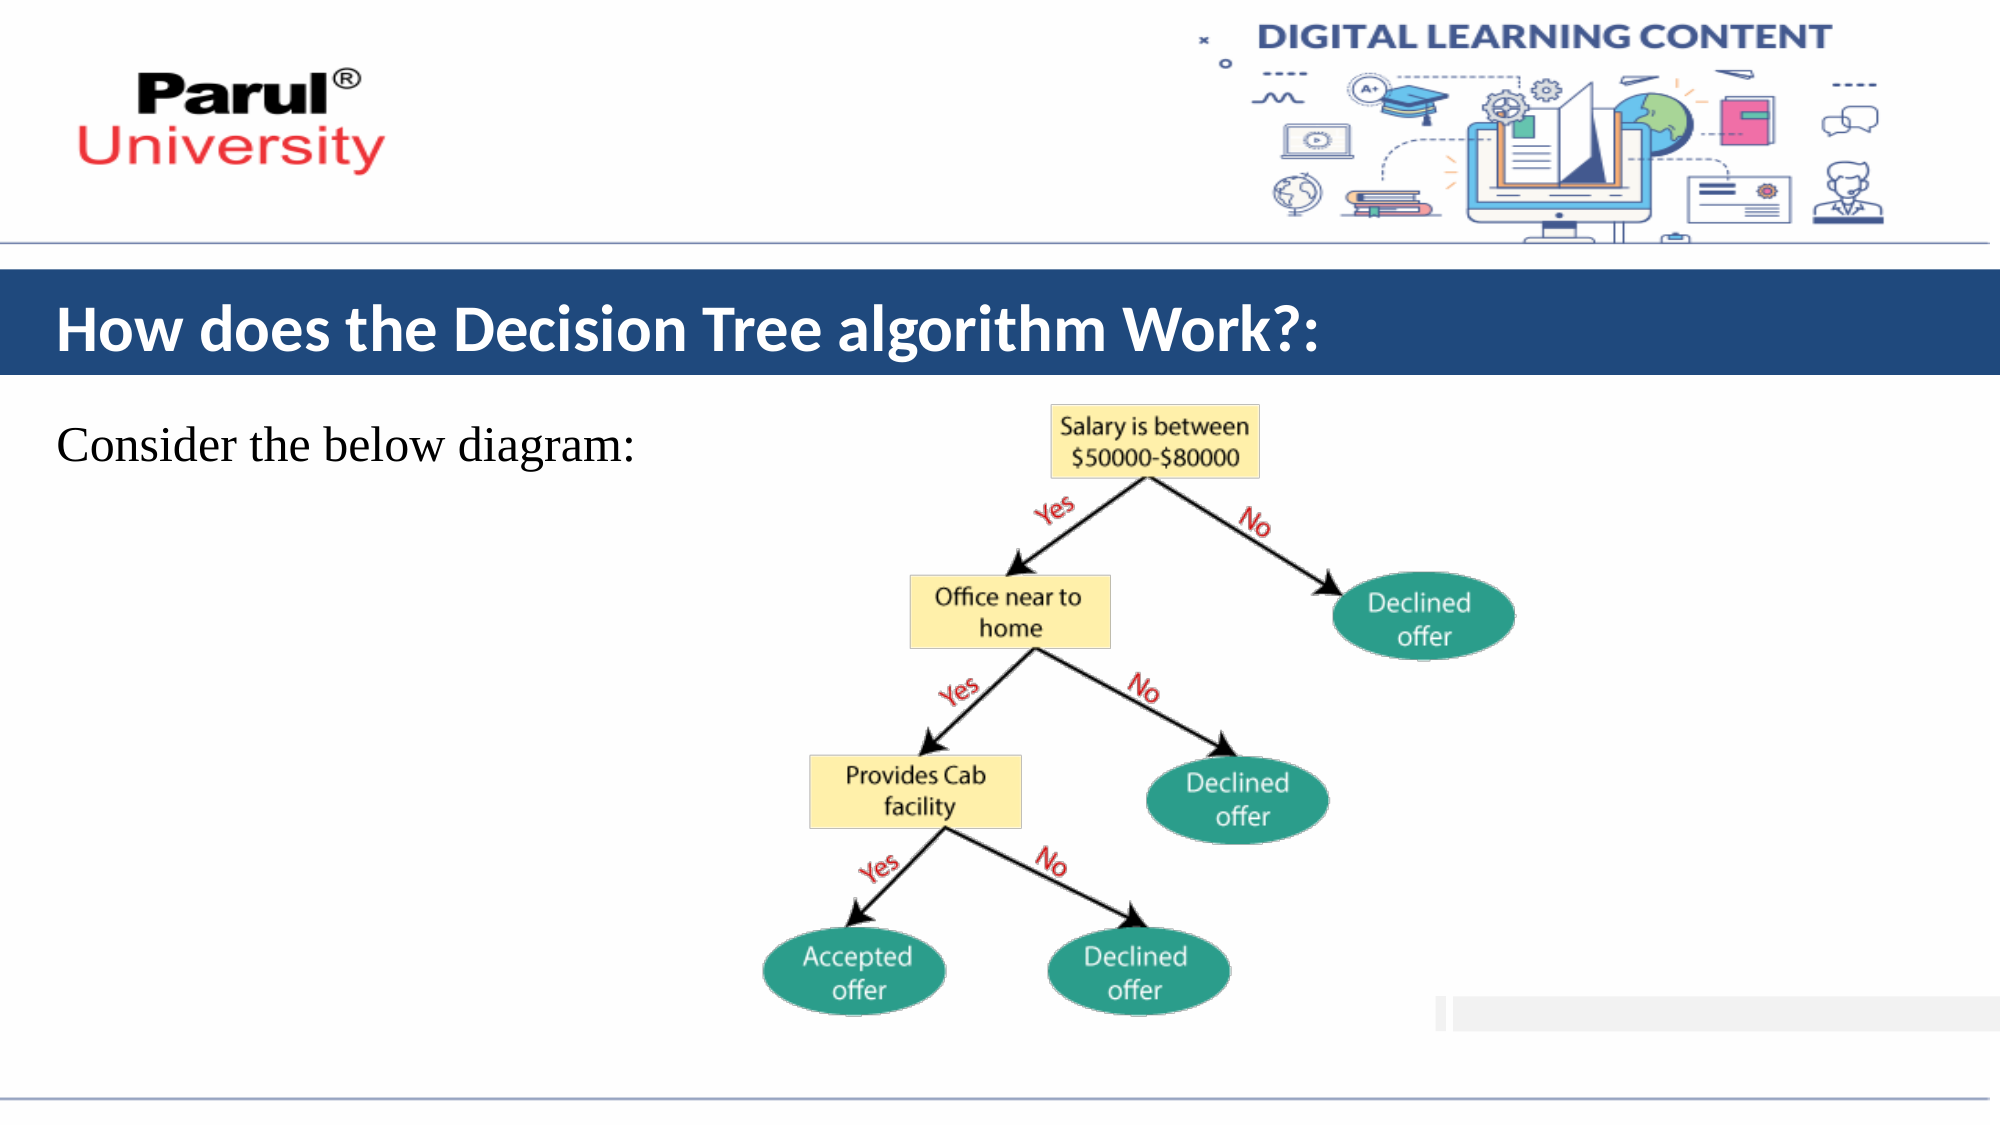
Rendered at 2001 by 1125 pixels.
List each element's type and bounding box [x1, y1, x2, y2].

text_box [1996, 269, 2000, 375]
text_box [1996, 996, 2000, 1032]
picture [0, 0, 1991, 1125]
